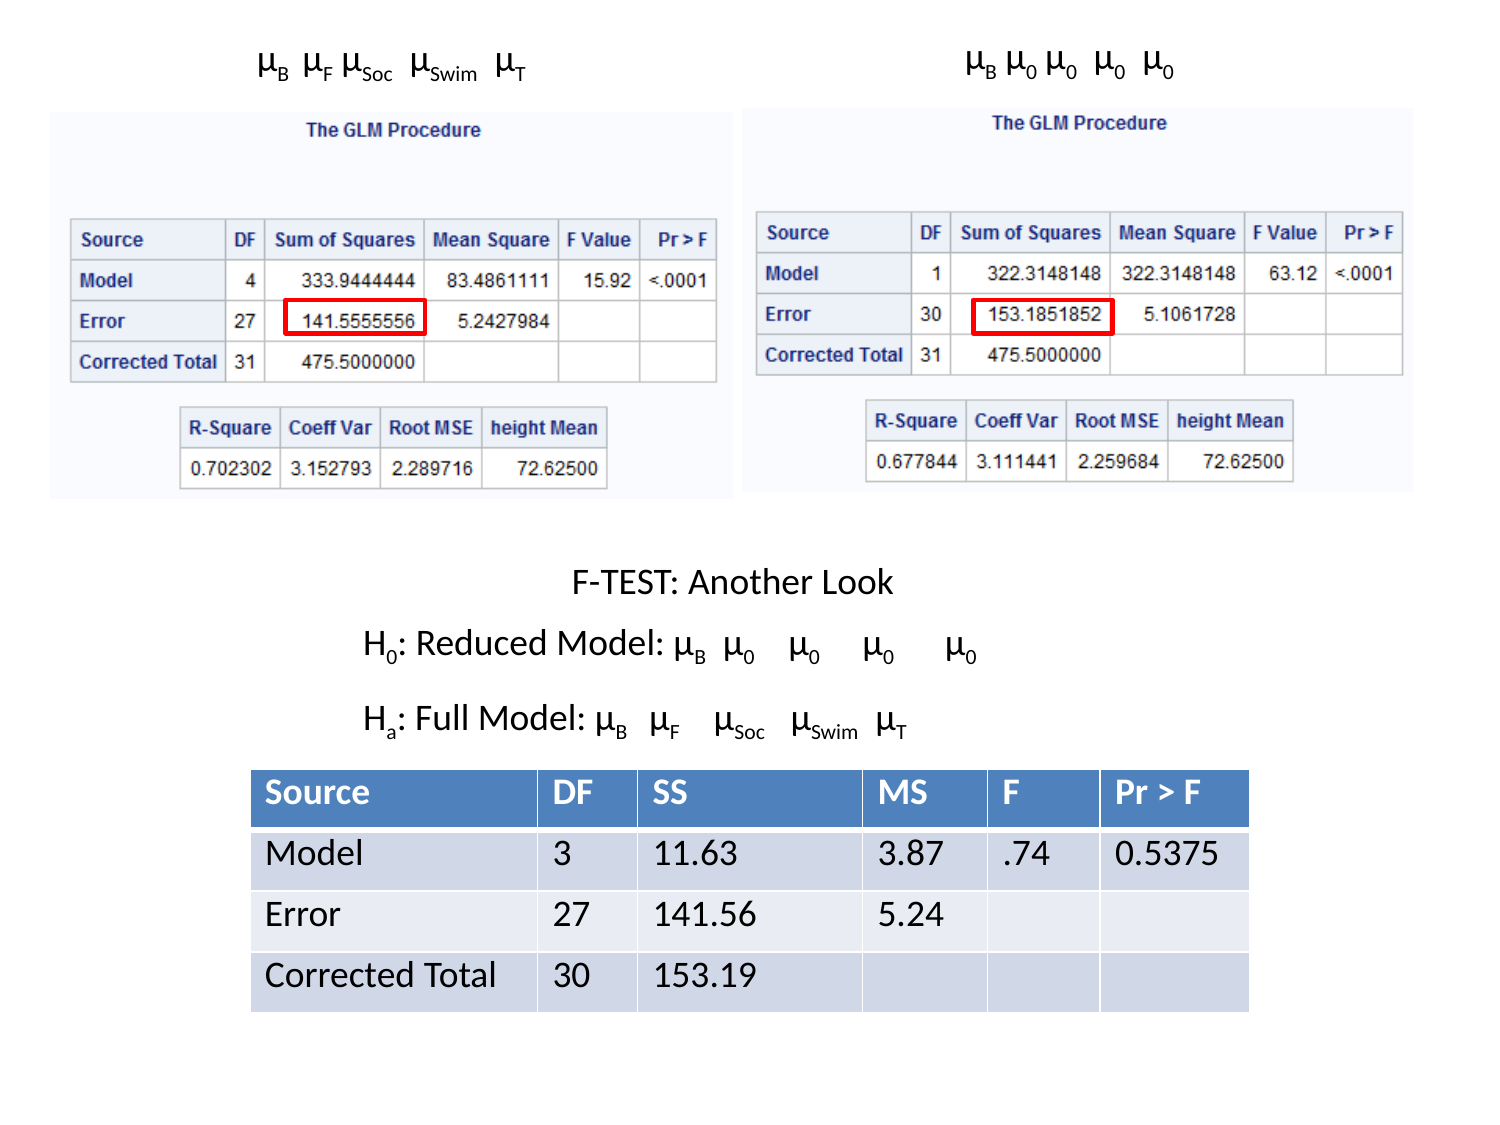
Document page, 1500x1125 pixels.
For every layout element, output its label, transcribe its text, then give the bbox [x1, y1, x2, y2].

table_cell Error [251, 892, 537, 951]
picture [49, 112, 733, 499]
table_header Source [251, 770, 537, 827]
text_box µB µ0 µ0 µ0 µ0 [949, 24, 1454, 91]
table_cell 11.63 [638, 833, 862, 890]
table_cell 5.24 [863, 892, 987, 951]
table_cell [988, 892, 1099, 951]
text_box µB µF µSoc µSwim µT [242, 26, 541, 93]
table_cell Model [251, 833, 537, 890]
table_cell 3 [538, 833, 637, 890]
picture [741, 108, 1413, 492]
table_cell 153.19 [638, 953, 862, 1012]
table_cell [1101, 953, 1249, 1012]
table_header SS [638, 770, 862, 827]
text_box Ha: Full Model: µB µF µSoc µSwim µT [348, 685, 1127, 752]
table_header MS [863, 770, 987, 827]
table_cell 0.5375 [1101, 833, 1249, 890]
table_header DF [538, 770, 637, 827]
table_cell 3.87 [863, 833, 987, 890]
table_cell [988, 953, 1099, 1012]
text_box F-TEST: Another Look [549, 549, 917, 610]
table_cell 141.56 [638, 892, 862, 951]
table_cell 27 [538, 892, 637, 951]
table_cell [863, 953, 987, 1012]
table_cell [1101, 892, 1249, 951]
table_cell 30 [538, 953, 637, 1012]
table_header Pr > F [1101, 770, 1249, 827]
table_cell .74 [988, 833, 1099, 890]
text_box H0: Reduced Model: µB µ0 µ0 µ0 µ0 [348, 610, 1127, 677]
table_cell Corrected Total [251, 953, 537, 1012]
table_header F [988, 770, 1099, 827]
